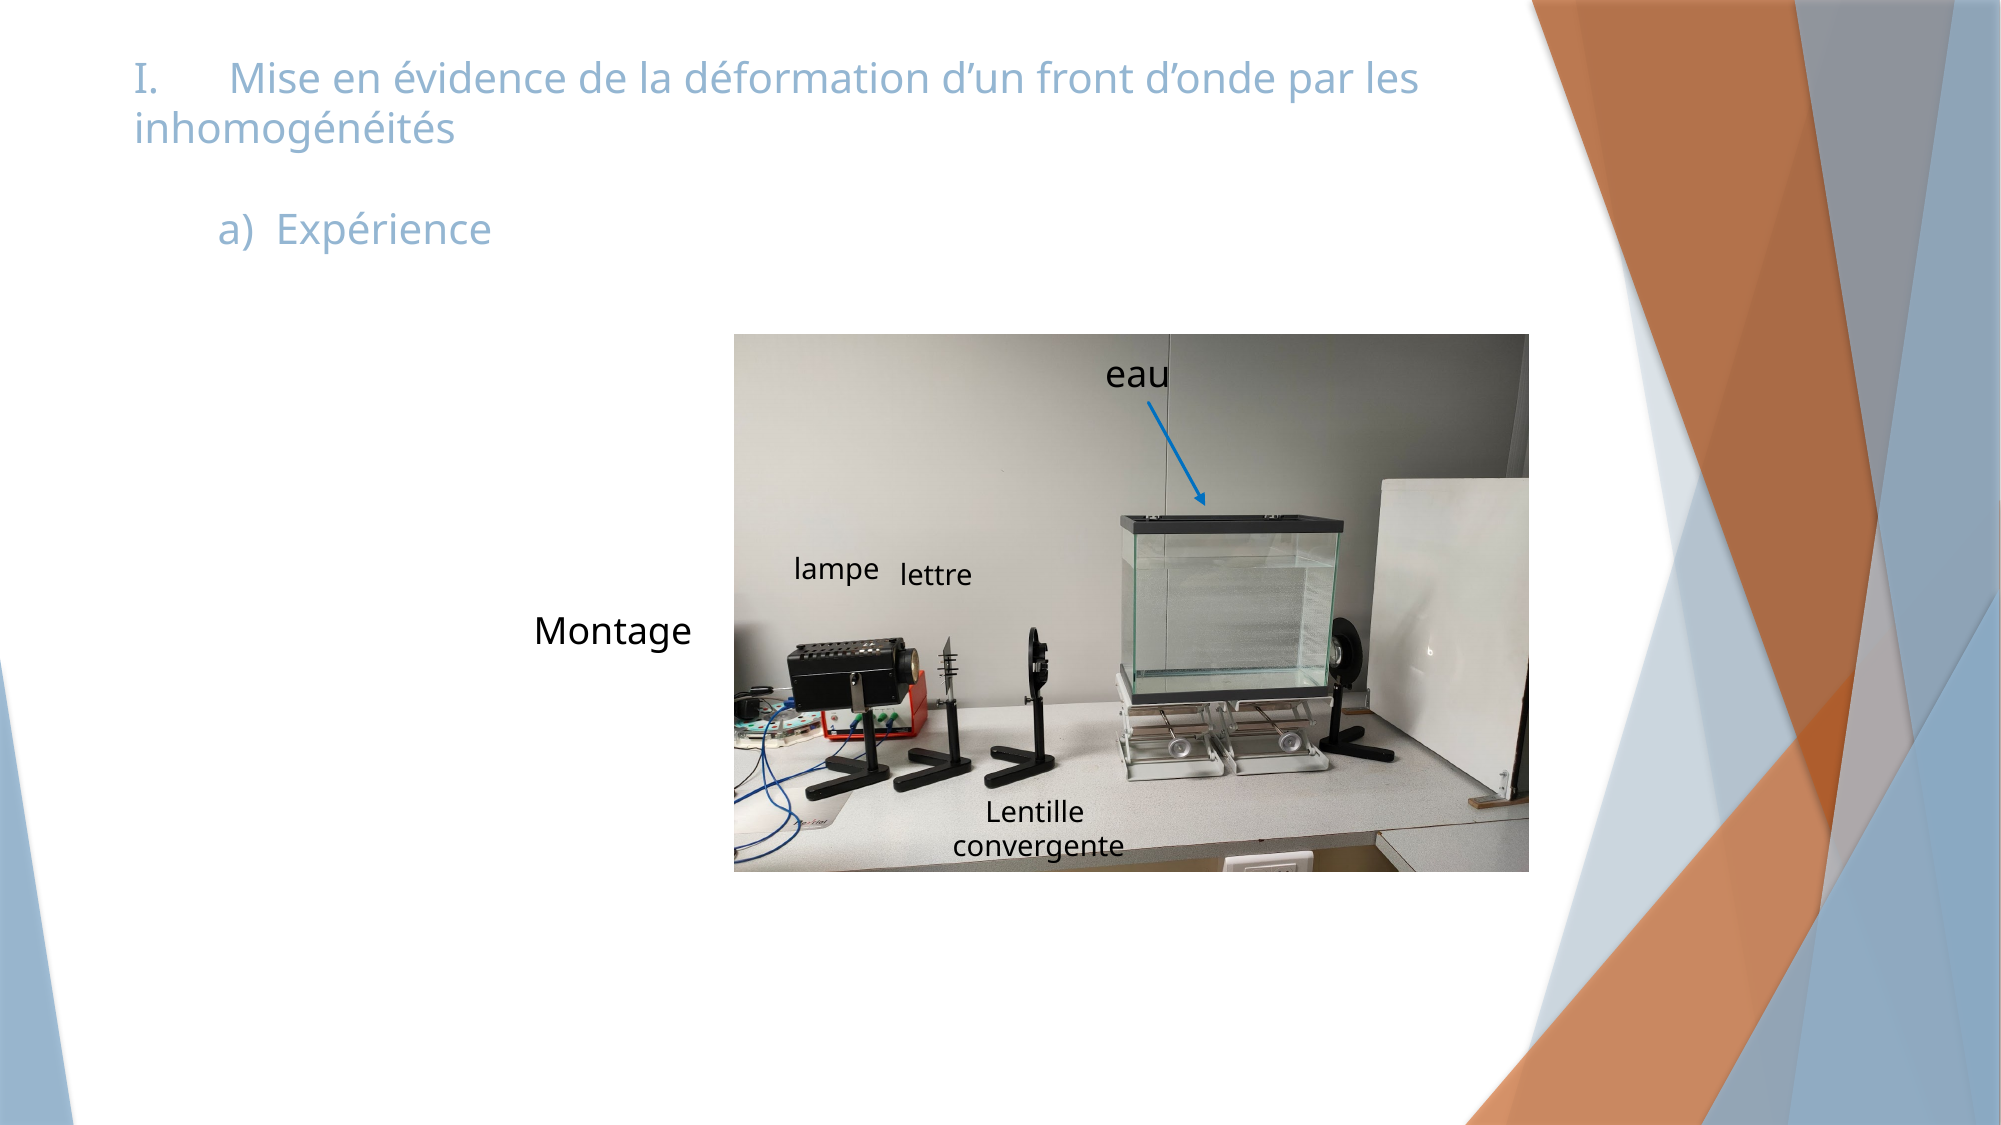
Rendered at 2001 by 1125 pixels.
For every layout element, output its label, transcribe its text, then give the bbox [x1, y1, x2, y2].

text_box Montage [518, 599, 707, 659]
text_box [1147, 401, 1206, 507]
title I. Mise en évidence de la déformation d’un front d’onde par les inhomogénéités a) Expérience [118, 44, 1529, 261]
picture [733, 334, 1530, 872]
